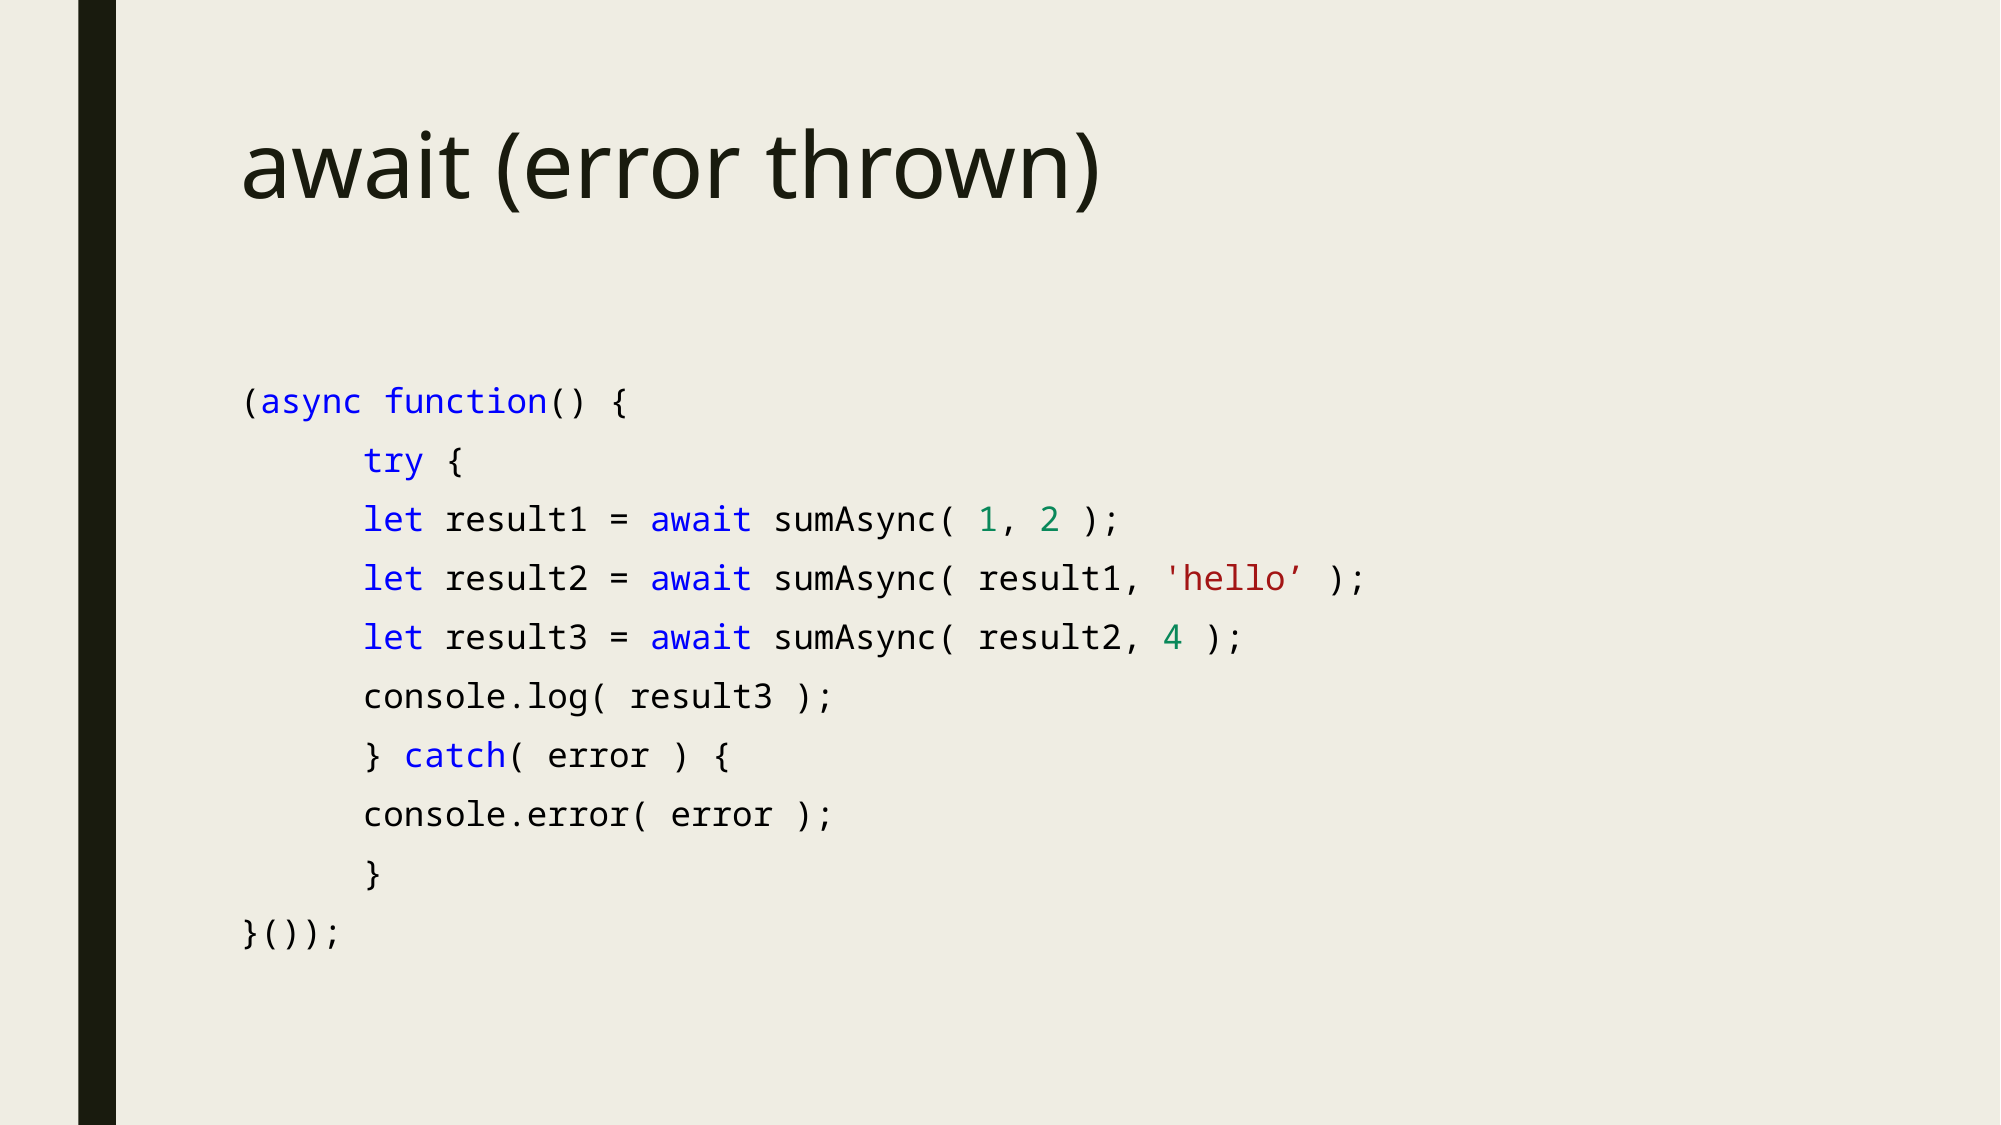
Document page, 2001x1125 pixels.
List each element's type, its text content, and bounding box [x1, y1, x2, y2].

title await (error thrown) [225, 112, 1800, 357]
list (async function() { try { let result1 = await sumAsync( 1, 2 ); let result2 = await sumAsync( result1, 'hello’ ); let result3 = await sumAsync( result2, 4 ); console.log( result3 ); } catch( error ) { console.error( error ); } }()); [225, 375, 1800, 963]
